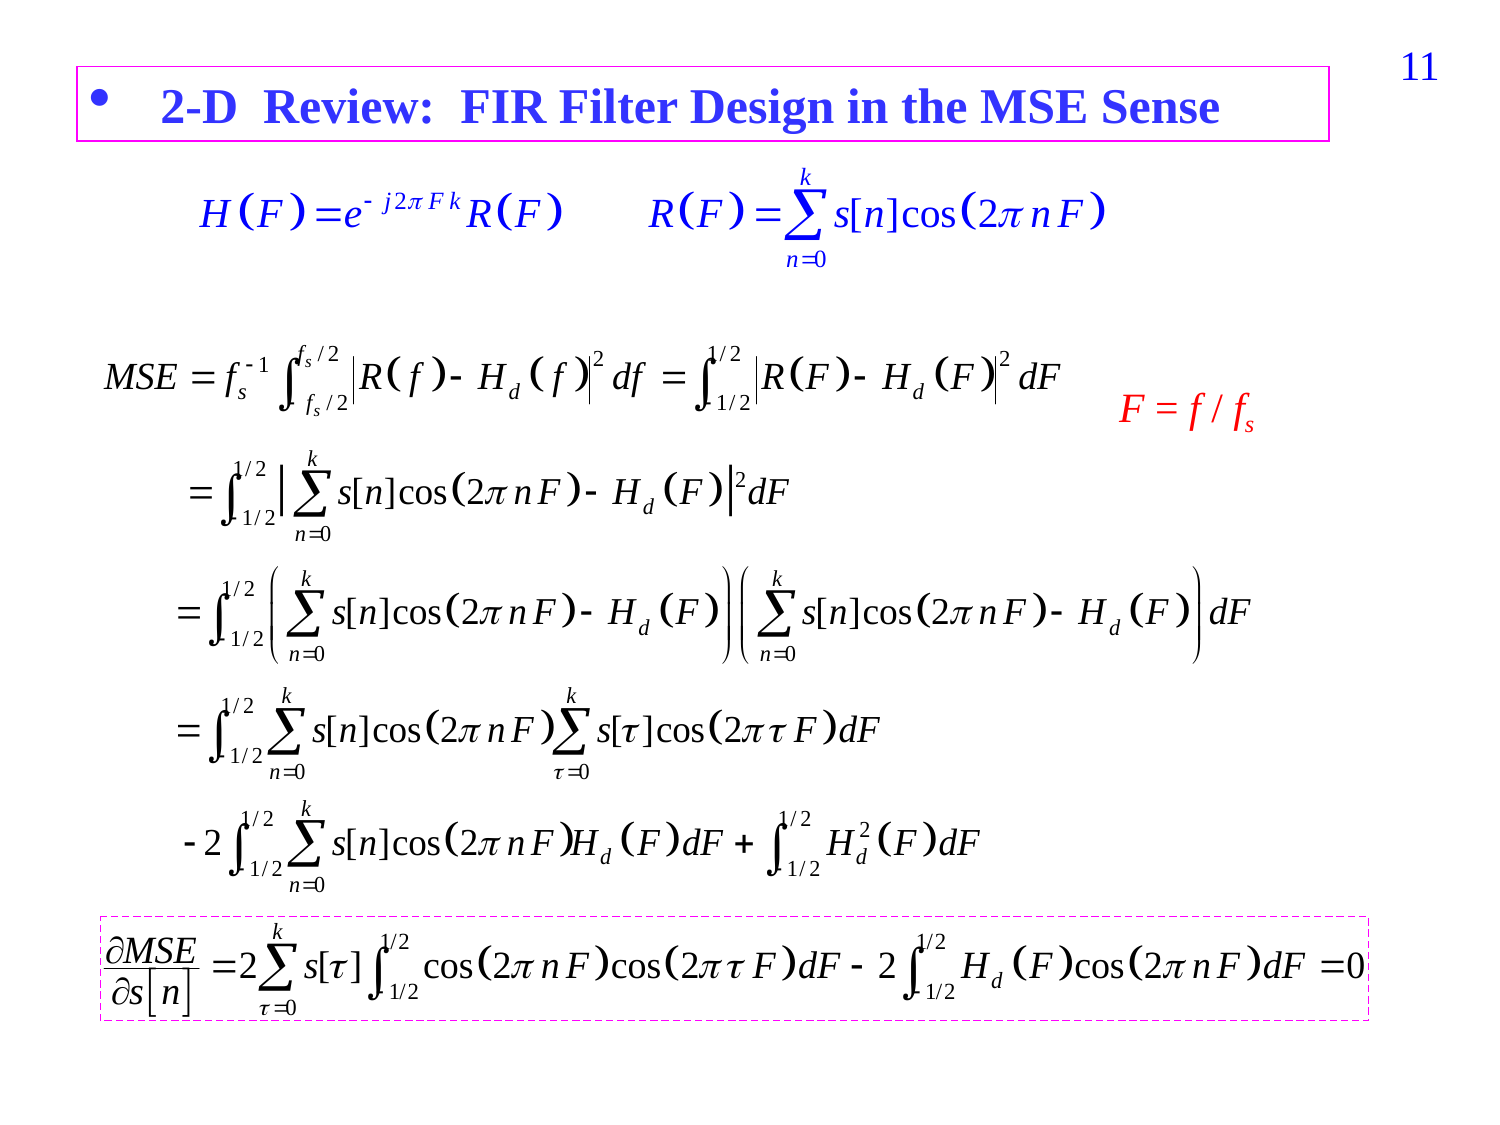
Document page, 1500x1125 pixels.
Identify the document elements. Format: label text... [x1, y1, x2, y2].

text_box 2-D Review: FIR Filter Design in the MSE Sense [76, 66, 1329, 142]
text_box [194, 184, 564, 247]
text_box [100, 916, 1369, 1021]
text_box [643, 160, 1108, 274]
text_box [182, 444, 798, 547]
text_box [170, 680, 987, 898]
slide_number 47 [1104, 30, 1455, 110]
text_box F = f / fs [1104, 373, 1329, 446]
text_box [99, 337, 1070, 423]
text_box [170, 562, 1258, 669]
